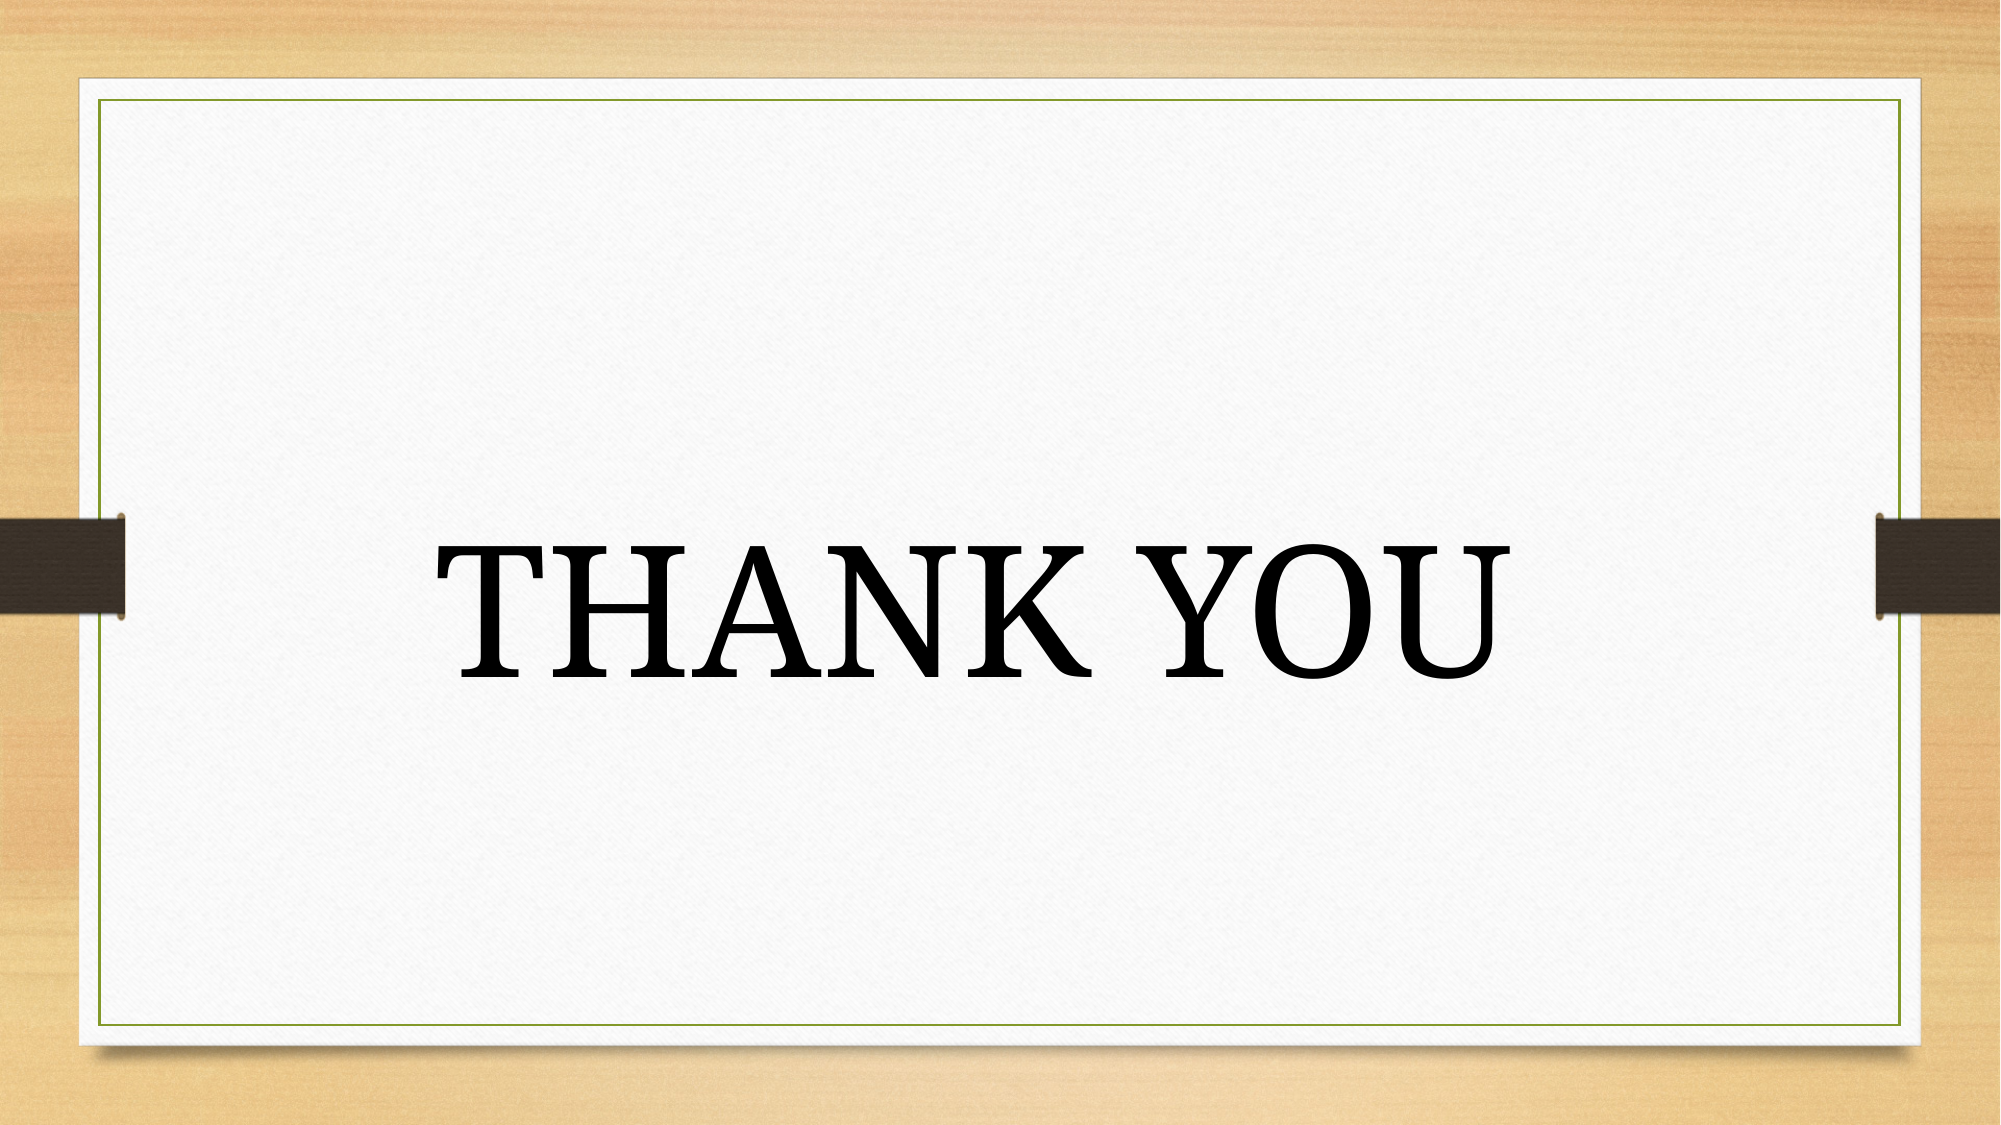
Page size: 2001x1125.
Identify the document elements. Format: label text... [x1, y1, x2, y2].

text_box THANK YOU [75, 486, 1873, 722]
picture [0, 0, 2001, 1125]
